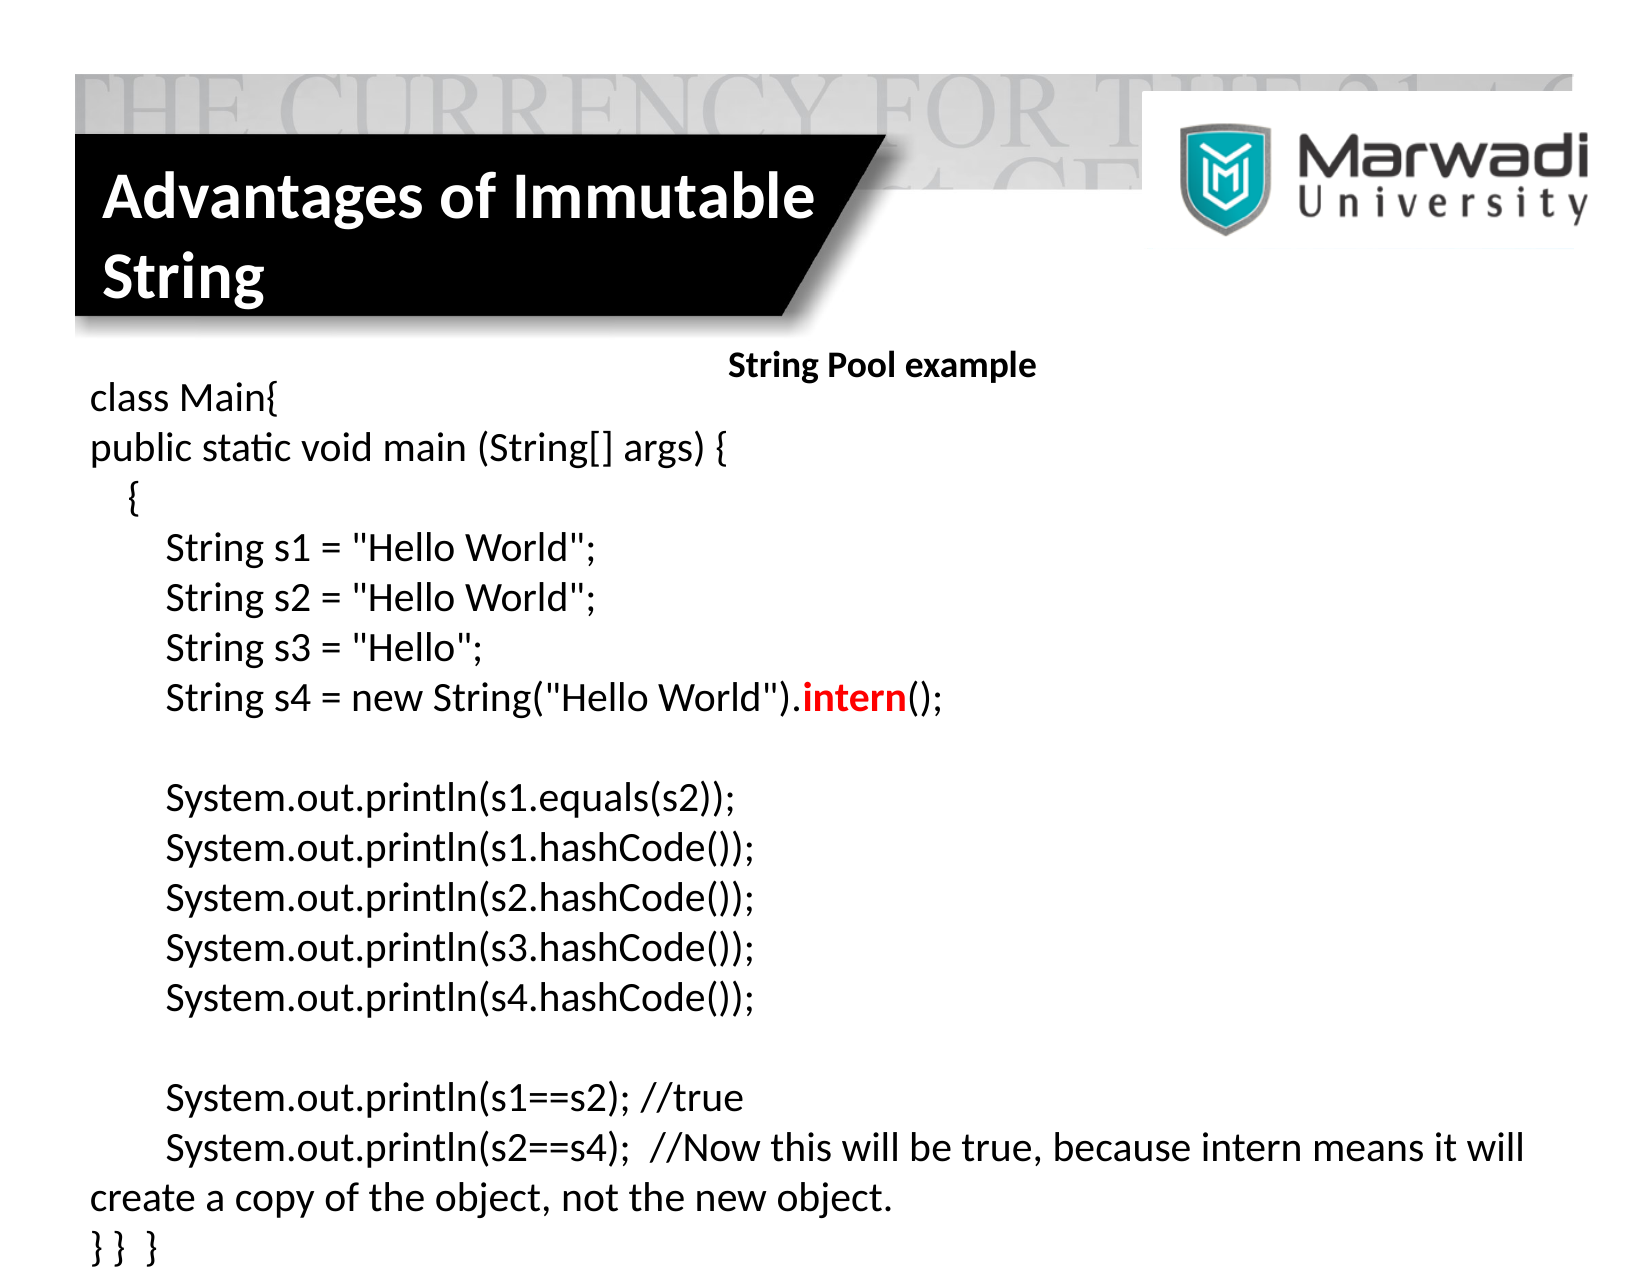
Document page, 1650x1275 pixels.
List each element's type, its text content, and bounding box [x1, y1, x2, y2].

title Advantages of Immutable String [99, 150, 825, 362]
picture [75, 74, 1613, 341]
text_box class Main{ public static void main (String[] args) { { String s1 = "Hello World"; String s2 = "Hello World"; String s3 = "Hello"; String s4 = new String("Hello World").intern(); System.out.println(s1.equals(s2)); System.out.println(s1.hashCode()); System.out.println(s2.hashCode()); System.out.println(s3.hashCode()); System.out.println(s4.hashCode()); System.out.println(s1==s2); //true System.out.println(s2==s4); //Now this will be true, because intern means it will create a copy of the object, not the new object. } } } [74, 362, 1650, 1275]
text_box String Pool example [713, 332, 1053, 392]
